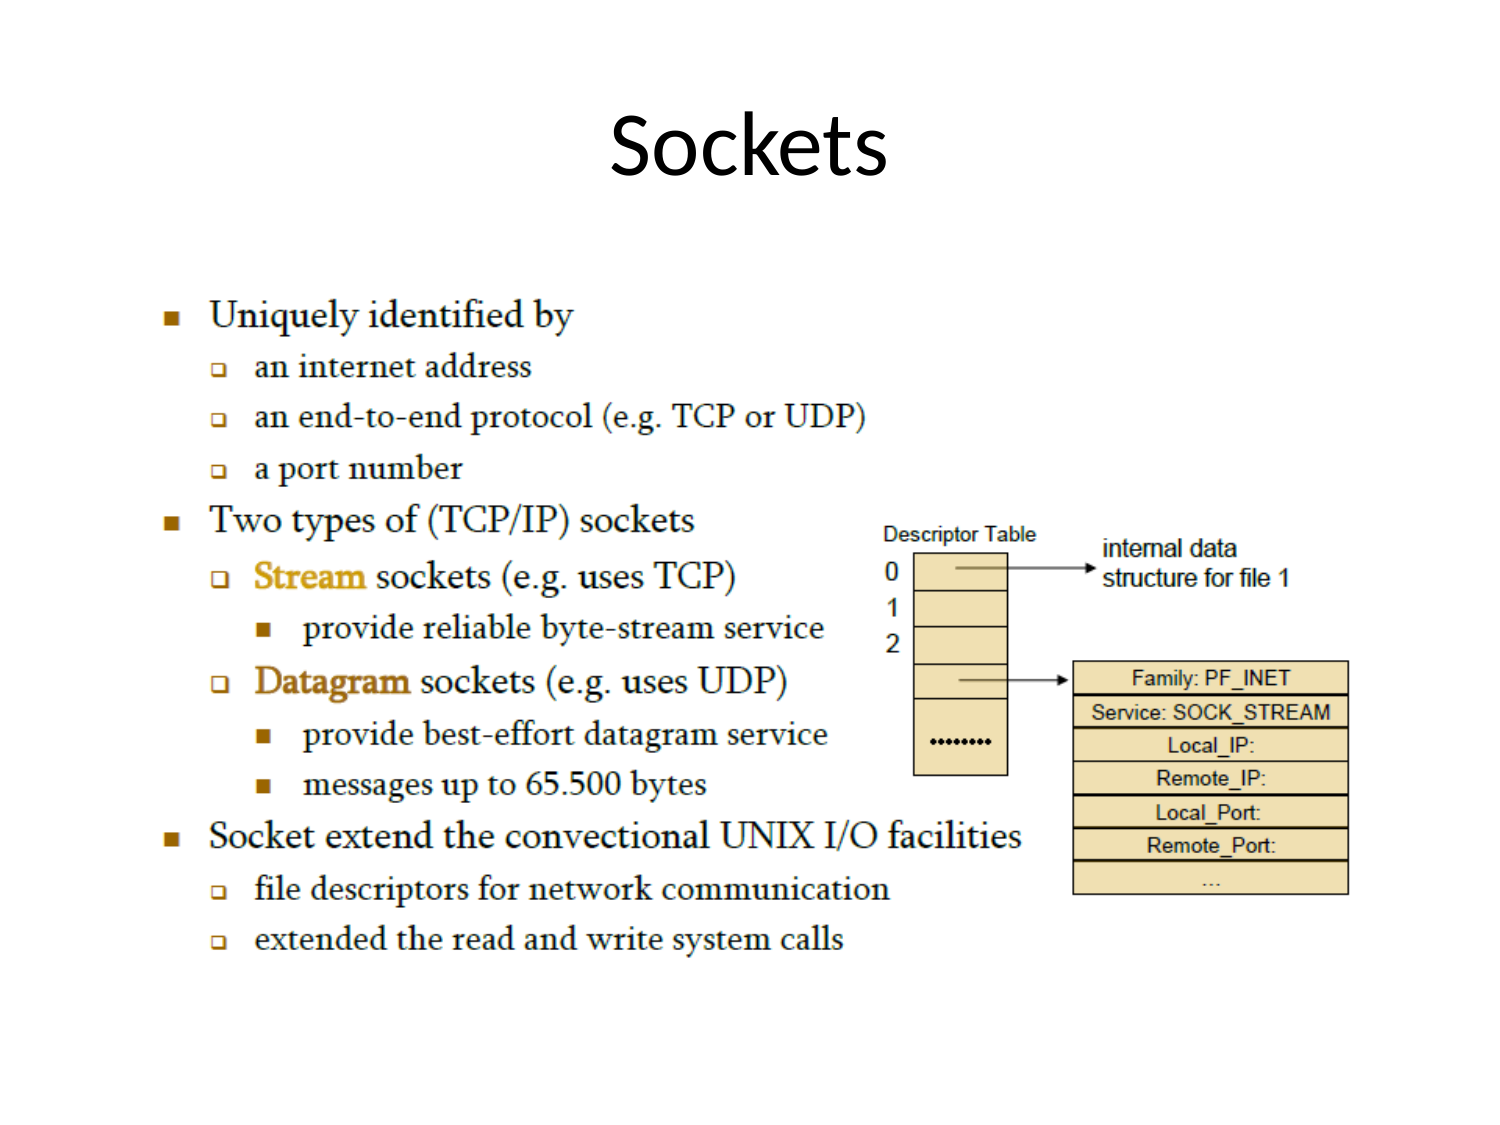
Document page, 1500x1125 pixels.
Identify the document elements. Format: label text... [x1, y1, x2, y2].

title Sockets [75, 45, 1425, 233]
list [145, 281, 1355, 986]
